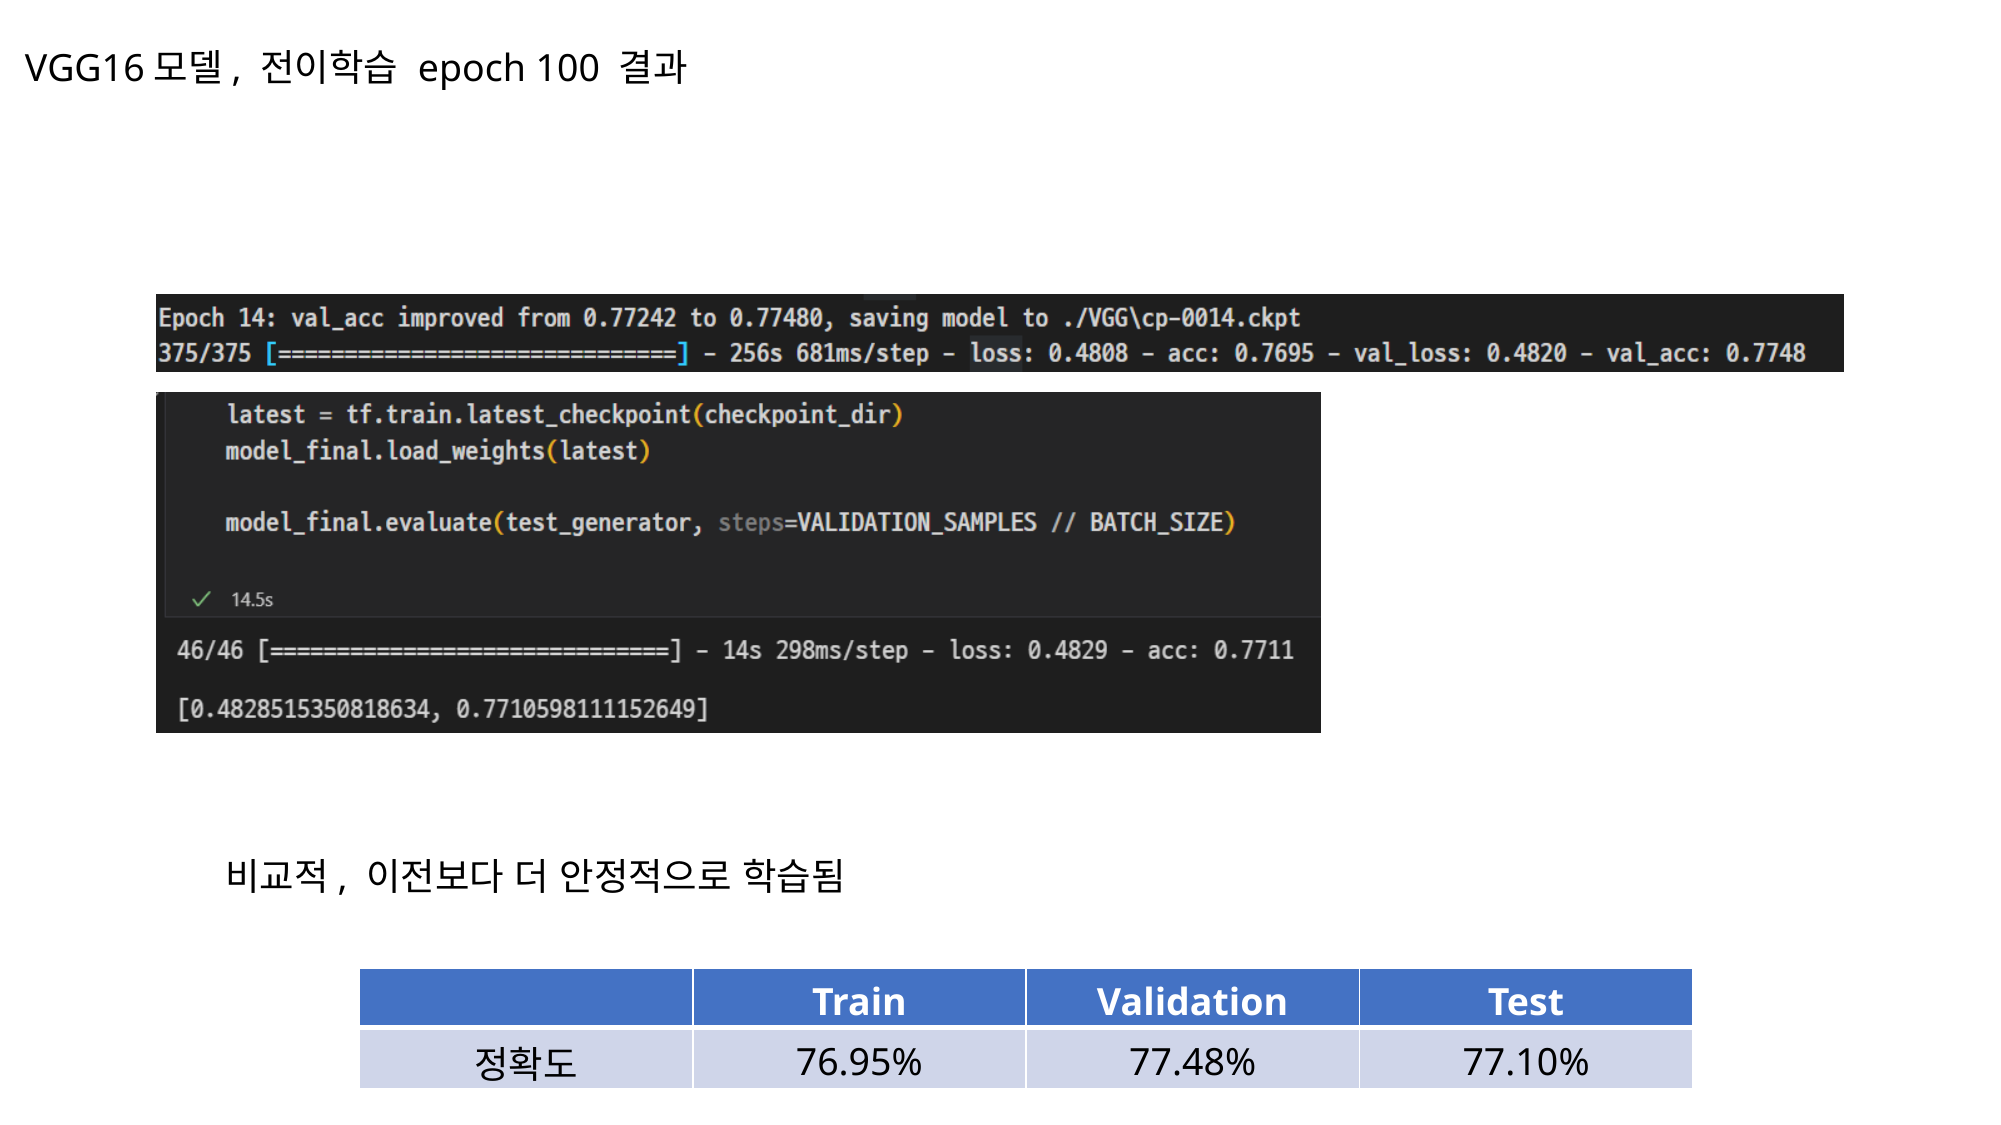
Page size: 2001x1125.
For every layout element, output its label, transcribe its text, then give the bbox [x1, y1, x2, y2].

text_box 비교적, 이전보다 더 안정적으로 학습됨 [210, 845, 862, 906]
table_cell 77.48% [1027, 1030, 1359, 1088]
picture [156, 294, 1844, 372]
text_box VGG16모델, 전이학습 epoch 100 결과 [10, 36, 703, 97]
table_header Test [1360, 969, 1692, 1025]
table_cell 77.10% [1360, 1030, 1692, 1088]
table_header [360, 969, 692, 1025]
table_cell 76.95% [694, 1030, 1025, 1088]
table_header Train [694, 969, 1025, 1025]
table_header Validation [1027, 969, 1359, 1025]
table_cell 정확도 [360, 1030, 692, 1088]
picture [156, 392, 1321, 733]
